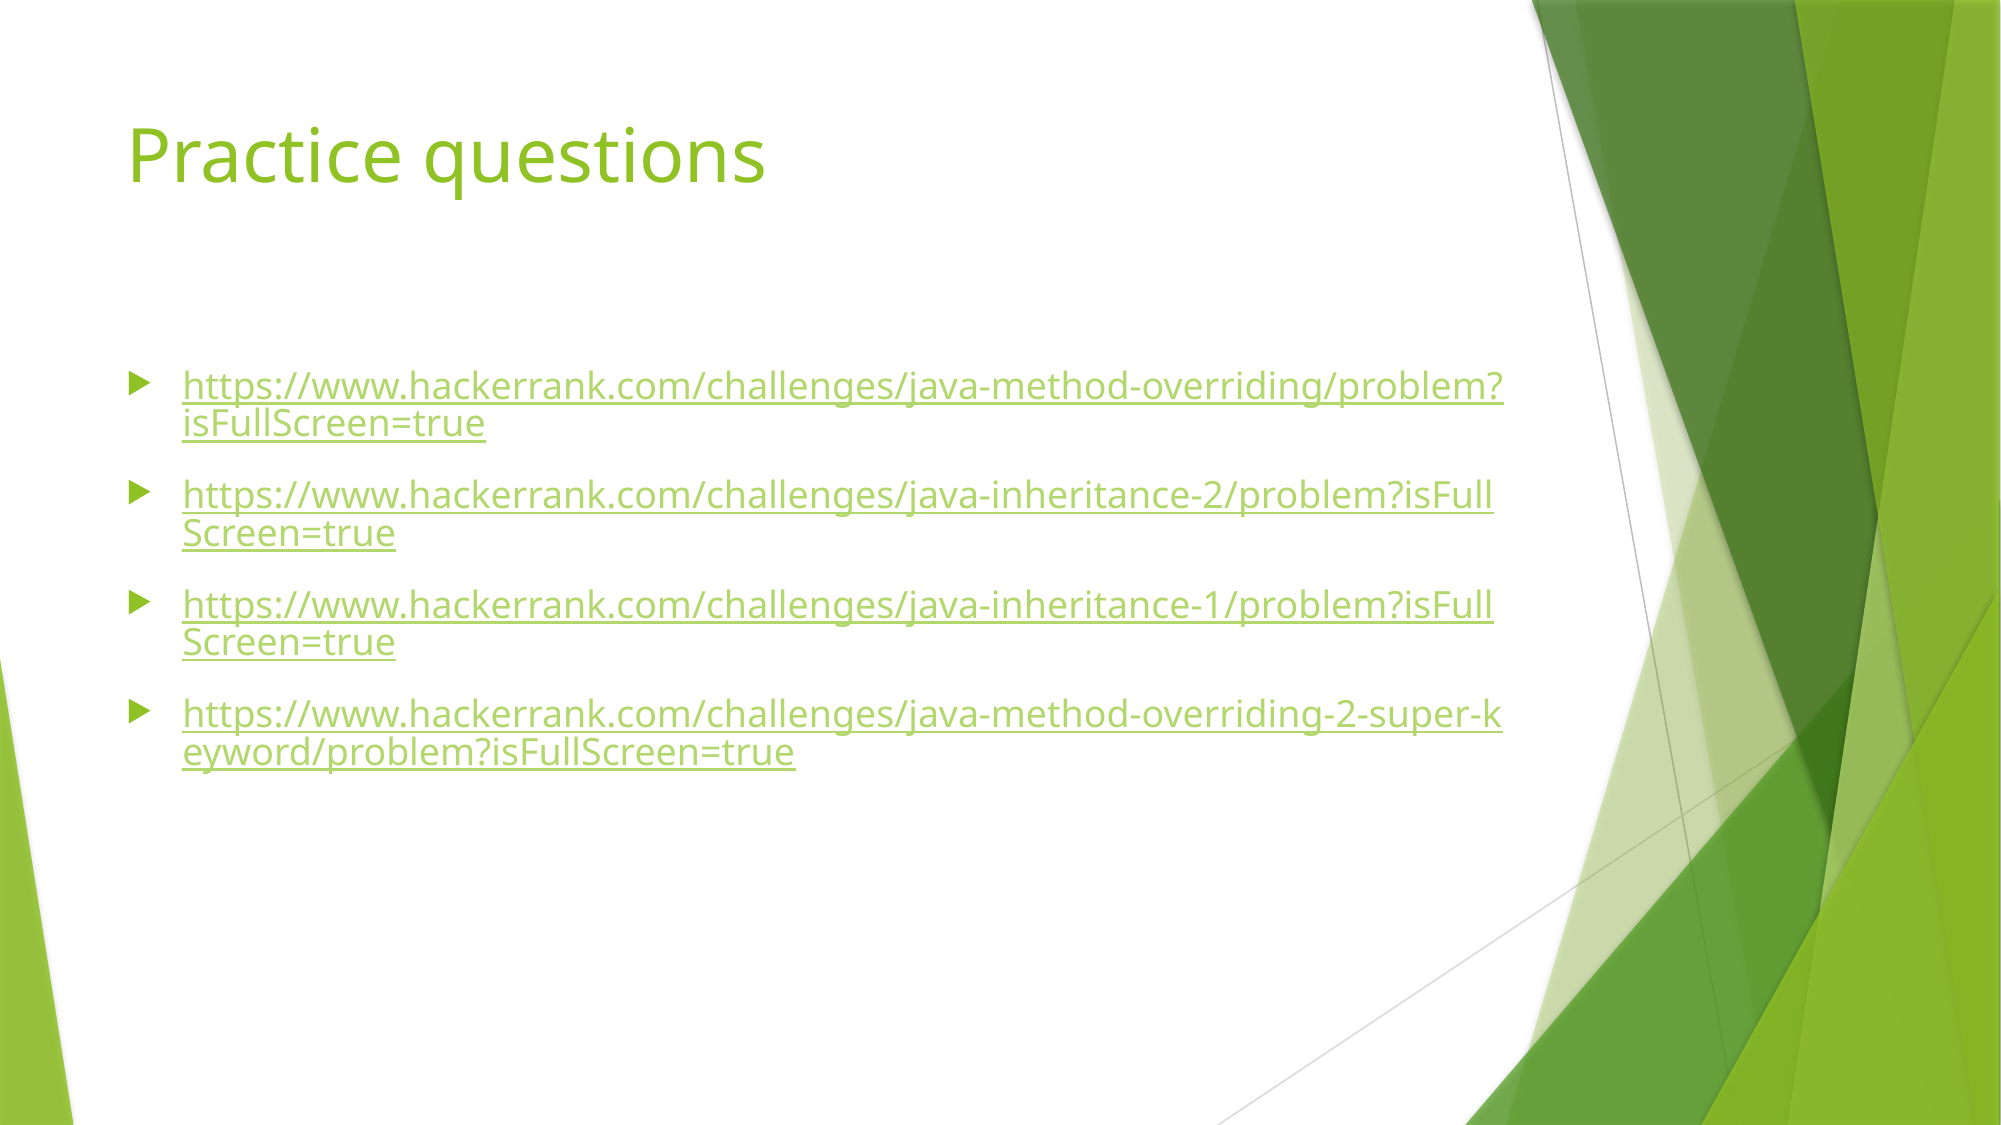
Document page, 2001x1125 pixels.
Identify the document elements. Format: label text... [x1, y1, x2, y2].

list https://www.hackerrank.com/challenges/java-method-overriding/problem?isFullScreen=true https://www.hackerrank.com/challenges/java-inheritance-2/problem?isFullScreen=true https://www.hackerrank.com/challenges/java-inheritance-1/problem?isFullScreen=true https://www.hackerrank.com/challenges/java-method-overriding-2-super-keyword/problem?isFullScreen=true [111, 354, 1522, 992]
title Practice questions [111, 99, 1522, 317]
